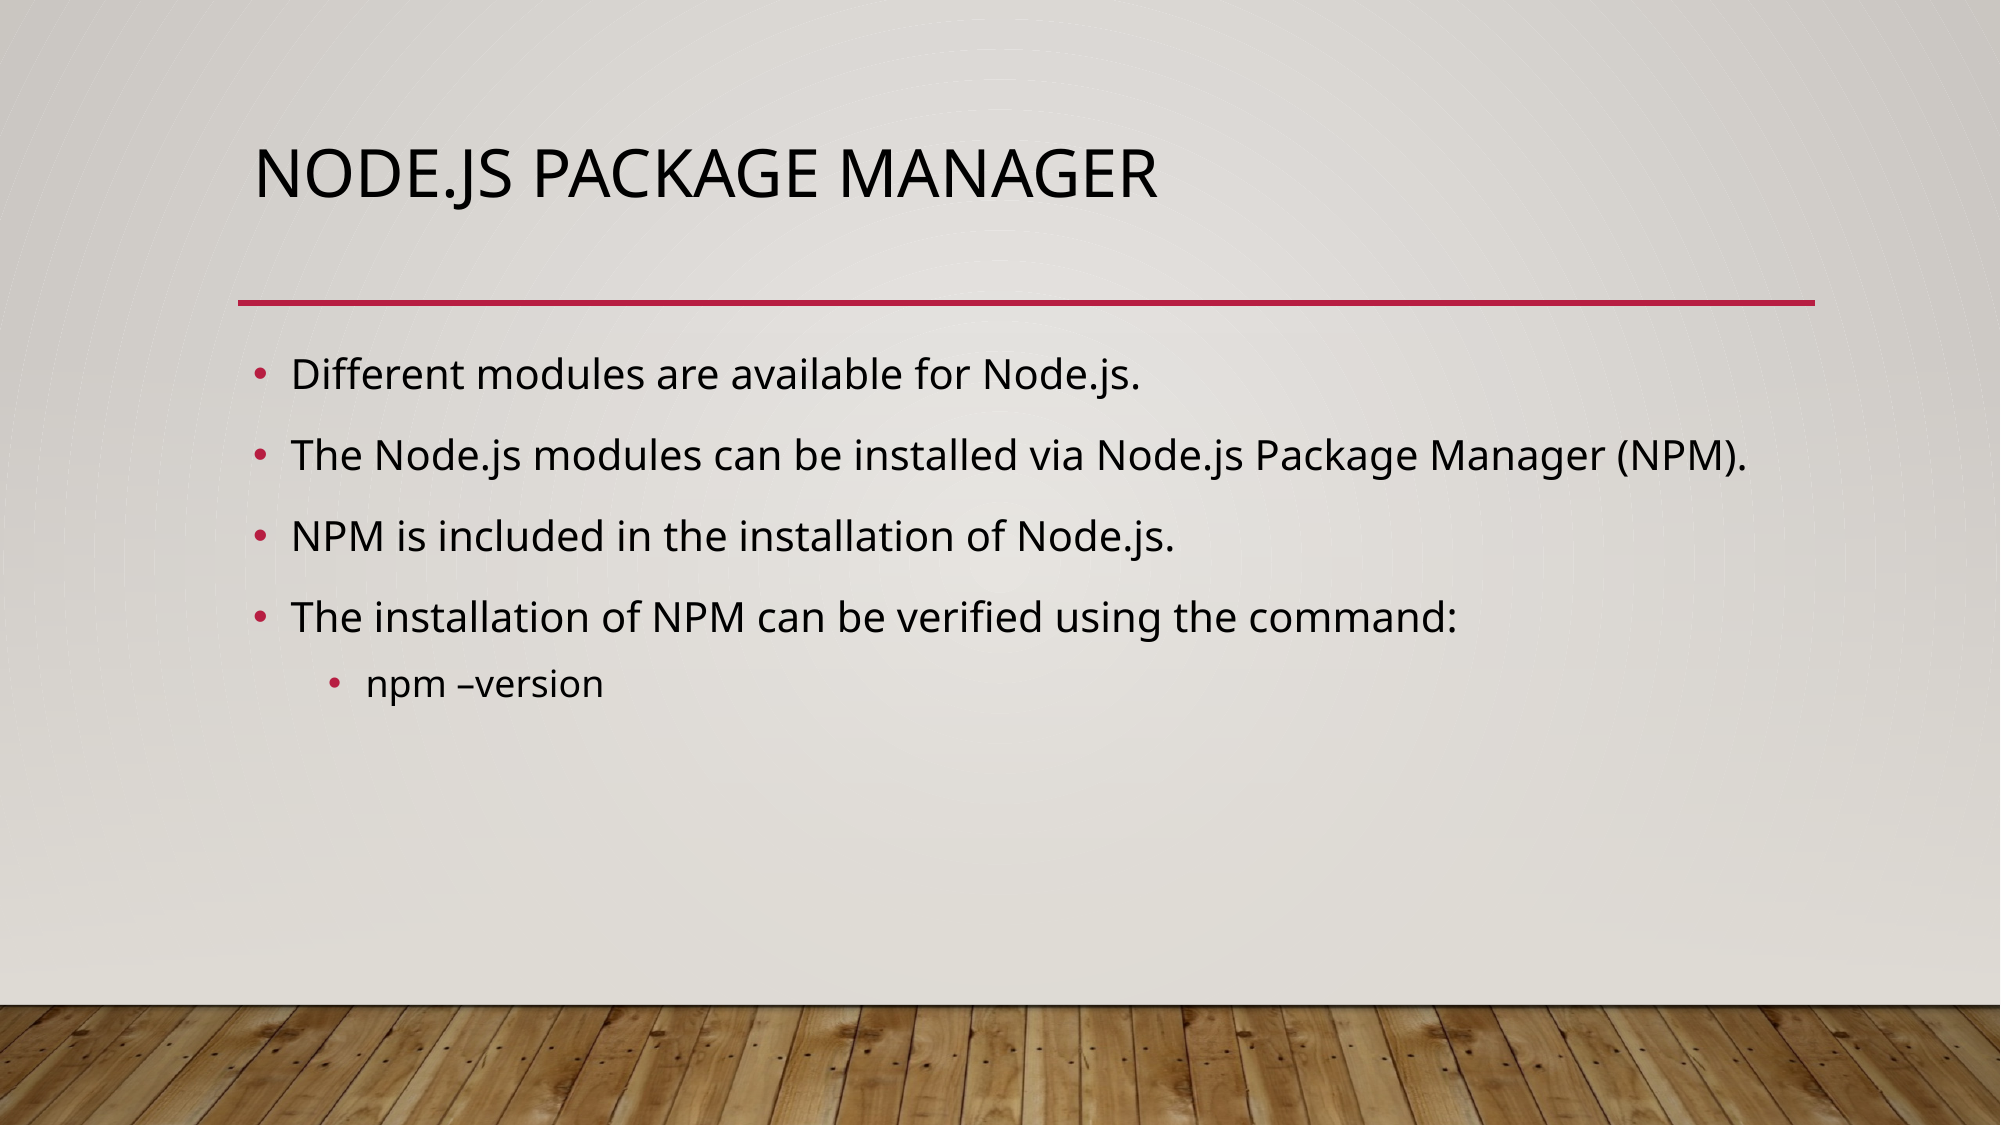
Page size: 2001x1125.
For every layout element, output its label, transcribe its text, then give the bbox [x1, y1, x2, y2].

title Node.js Package Manager [238, 131, 1814, 305]
list Different modules are available for Node.js. The Node.js modules can be installed via Node.js Package Manager (NPM). NPM is included in the installation of Node.js. The installation of NPM can be verified using the command: npm –version [238, 330, 1814, 897]
picture [0, 1005, 2000, 1125]
